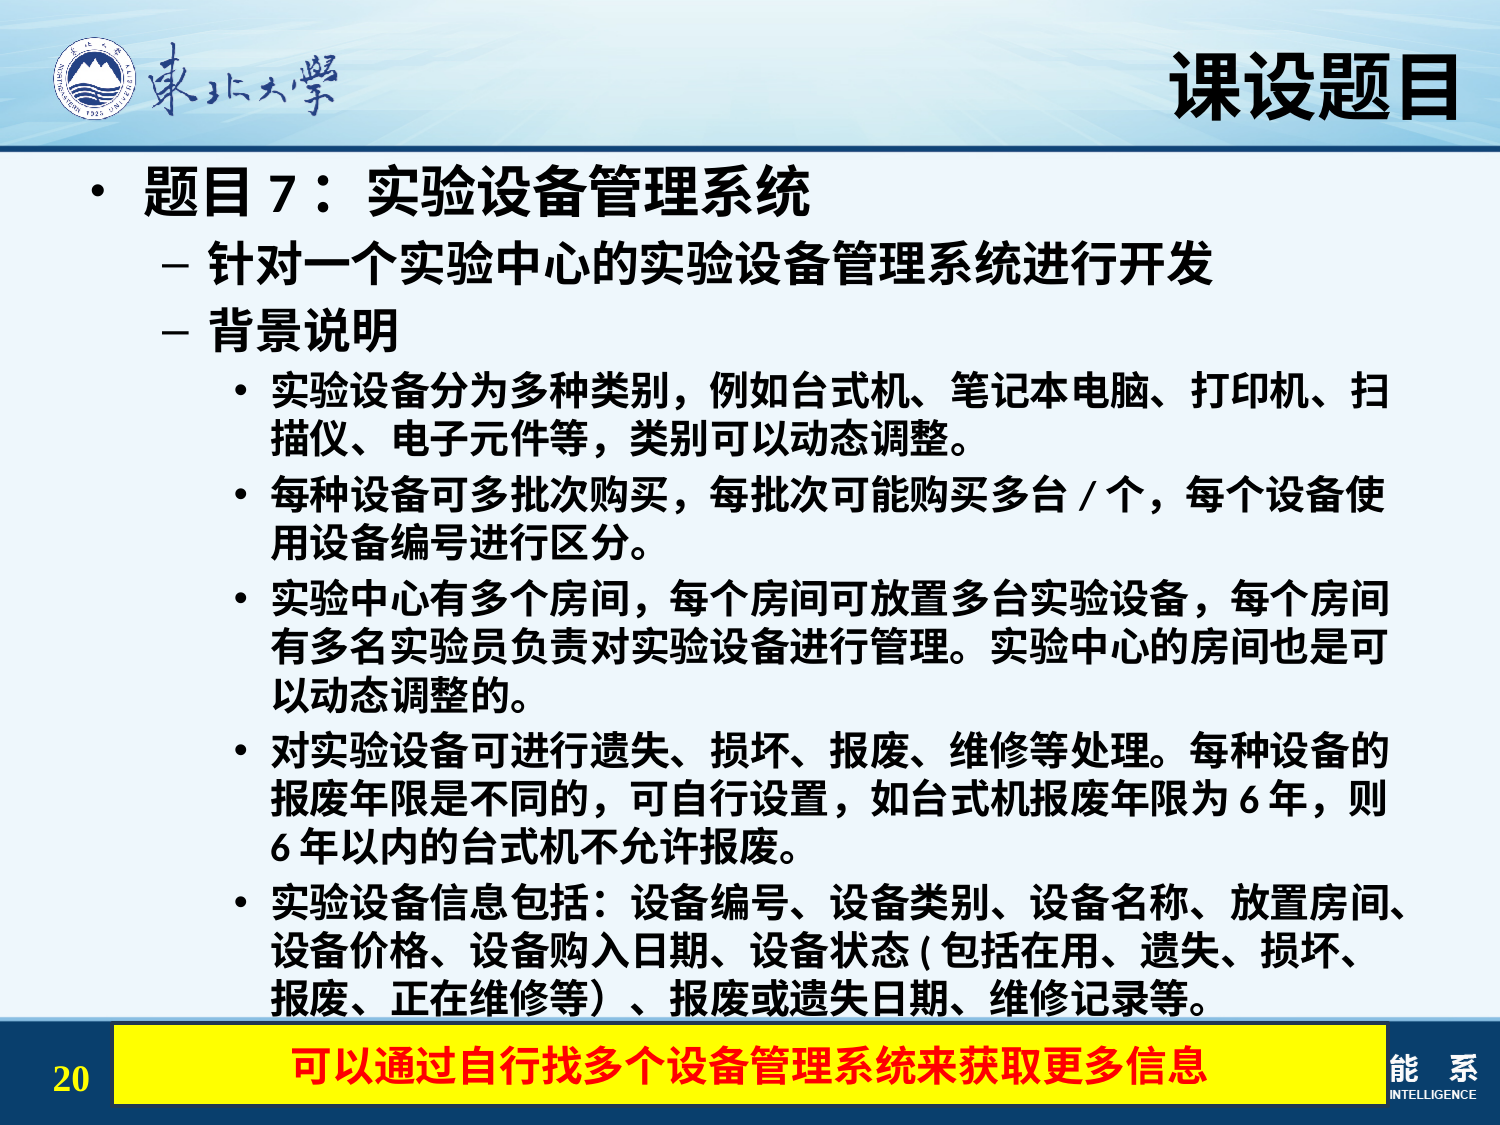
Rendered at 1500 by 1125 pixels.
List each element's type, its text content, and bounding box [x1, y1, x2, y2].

list 题目7：实验设备管理系统 针对一个实验中心的实验设备管理系统进行开发 背景说明 实验设备分为多种类别，例如台式机、笔记本电脑、打印机、扫描仪、电子元件等，类别可以动态调整。 每种设备可多批次购买，每批次可能购买多台/个，每个设备使用设备编号进行区分。 实验中心有多个房间，每个房间可放置多台实验设备，每个房间有多名实验员负责对实验设备进行管理。实验中心的房间也是可以动态调整的。 对实验设备可进行遗失、损坏、报废、维修等处理。每种设备的报废年限是不同的，可自行设置，如台式机报废年限为6年，则6年以内的台式机不允许报废。 实验设备信息包括：设备编号、设备类别、设备名称、放置房间、设备价格、设备购入日期、设备状态(包括在用、遗失、损坏、报废、正在维修等）、报废或遗失日期、维修记录等。 [75, 149, 1425, 1035]
picture [0, 0, 1500, 1125]
title 课设题目 [371, 19, 1483, 149]
text_box 可以通过自行找多个设备管理系统来获取更多信息 [110, 1021, 1390, 1108]
